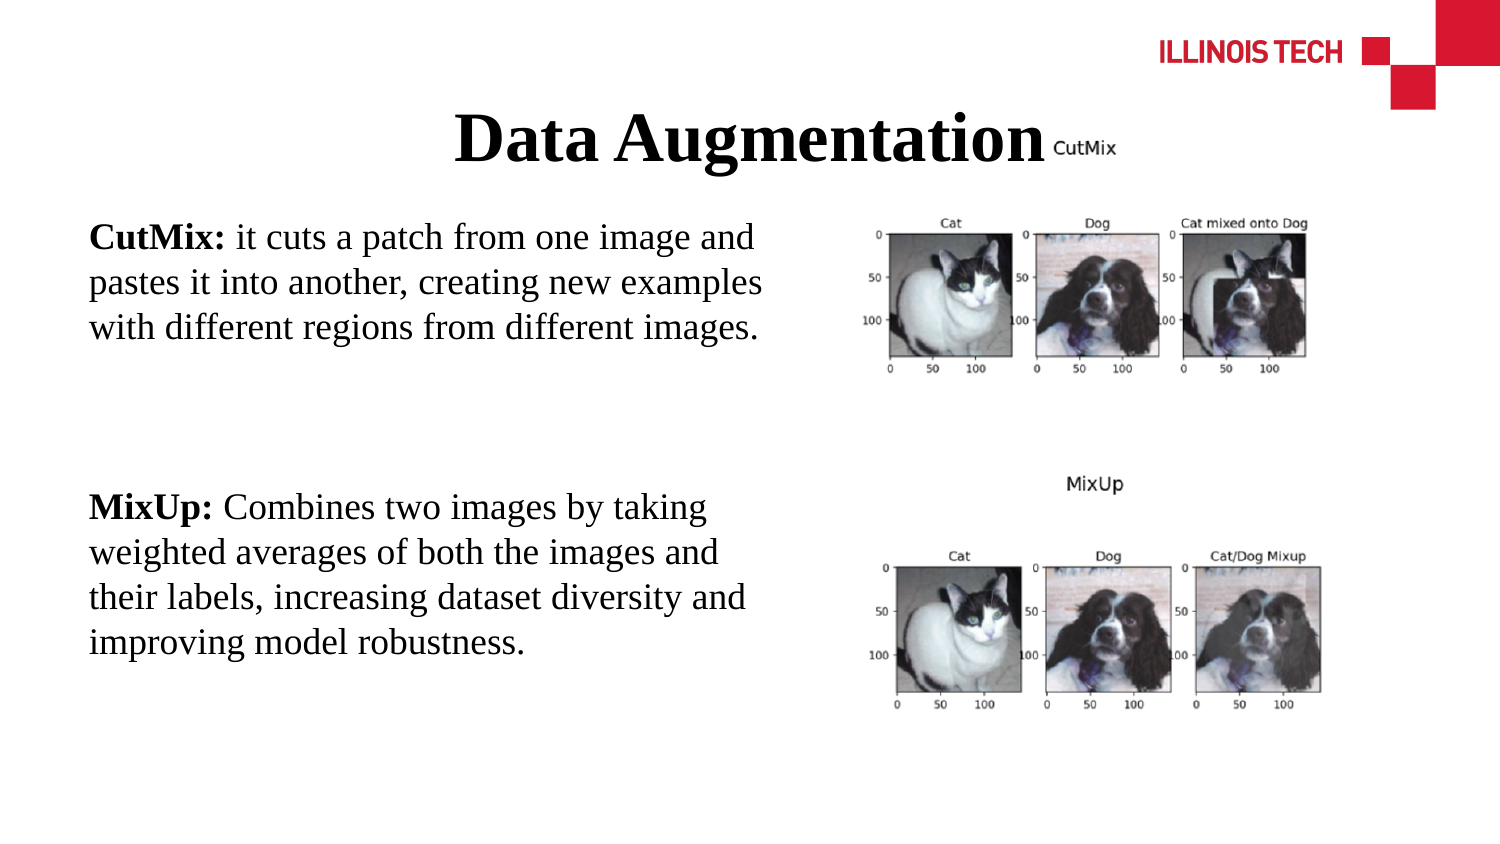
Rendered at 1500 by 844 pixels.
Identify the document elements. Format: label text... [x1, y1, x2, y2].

picture [856, 104, 1336, 410]
title Data Augmentation [103, 65, 1397, 202]
picture [856, 457, 1336, 745]
list [788, 211, 1397, 781]
text_box CutMix: it cuts a patch from one image and pastes it into another, creating new examples with different regions from different images. MixUp: Combines two images by taking weighted averages of both the images and their labels, increasing dataset diversity and improving model robustness. [73, 197, 788, 781]
picture [1160, 40, 1342, 63]
